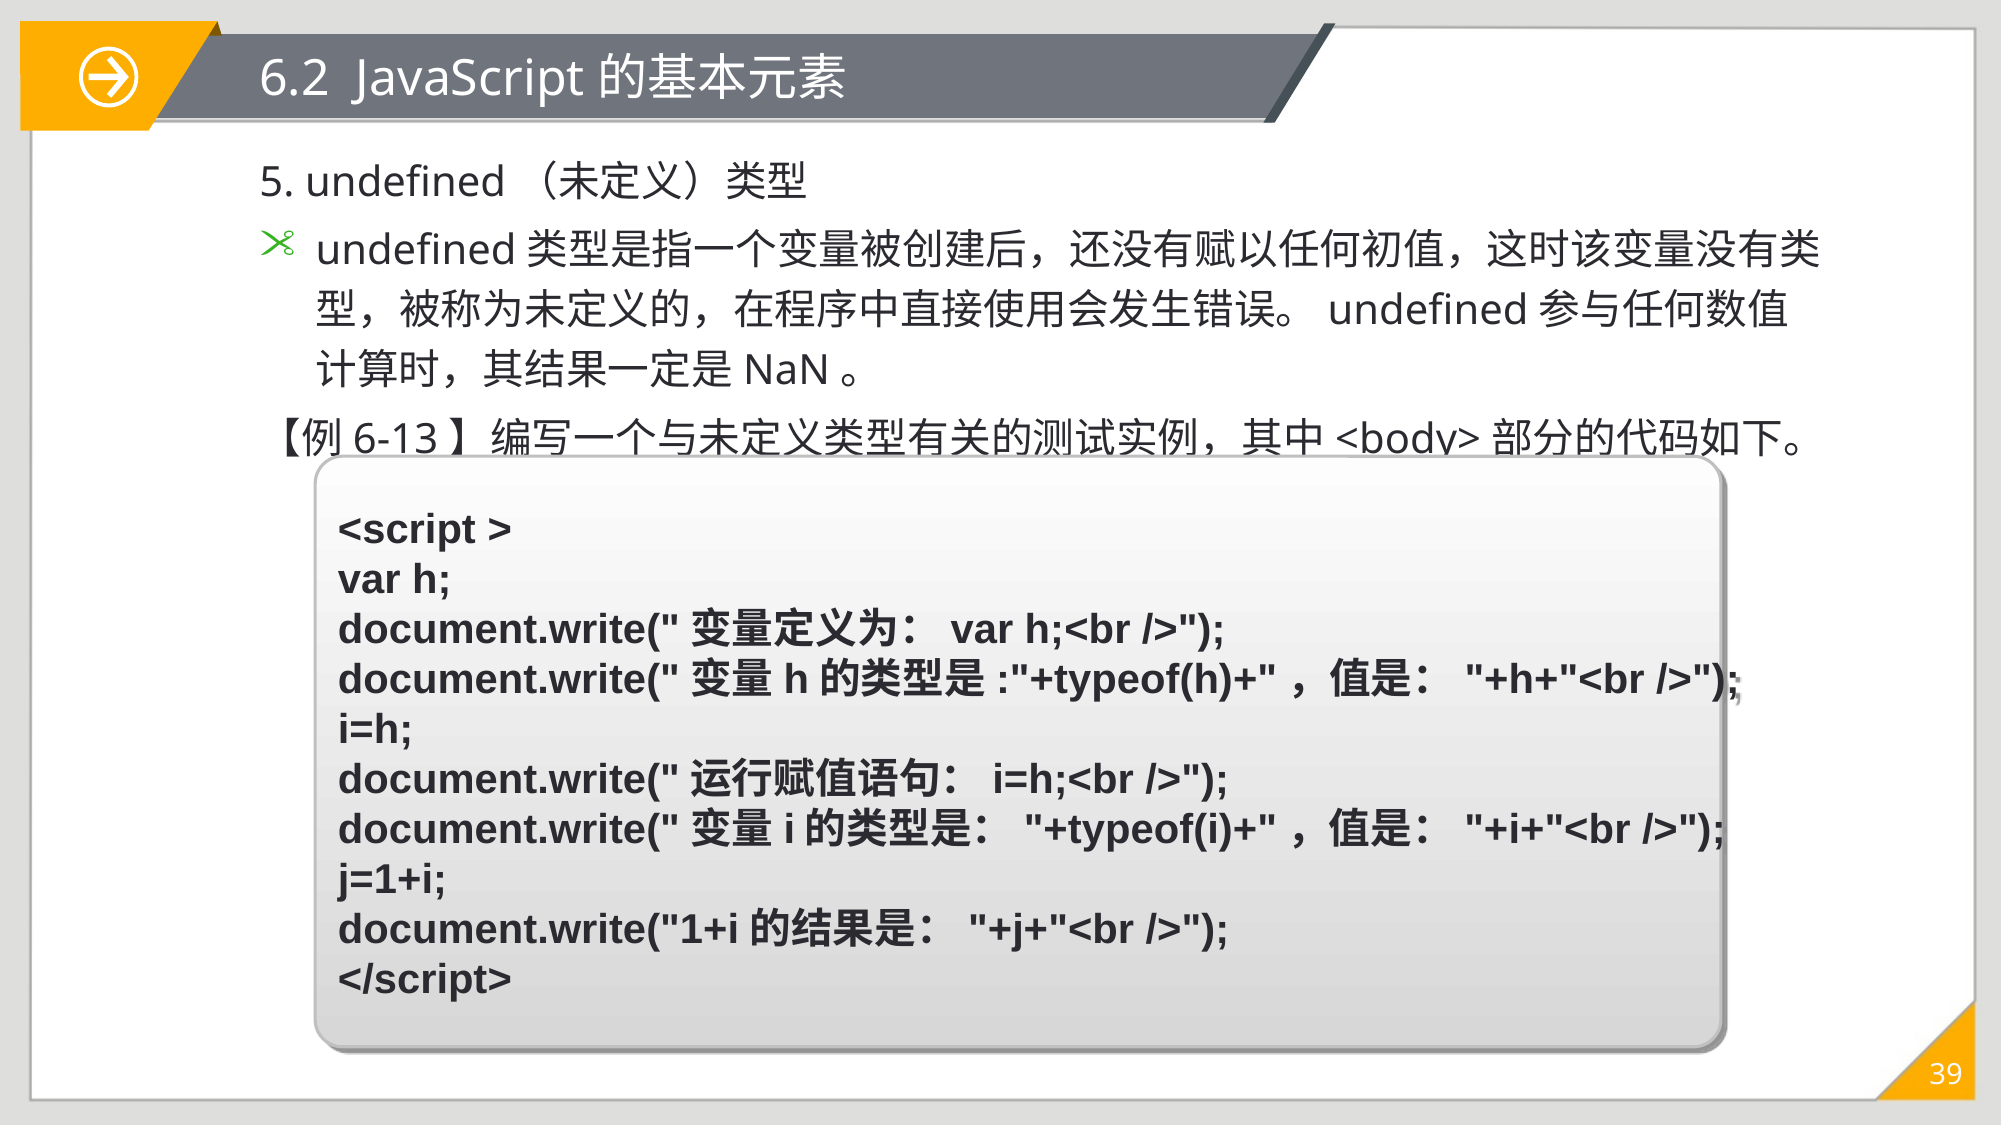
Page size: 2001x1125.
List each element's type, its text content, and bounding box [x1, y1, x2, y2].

picture [0, 0, 2001, 1125]
text_box <script > var h; document.write("变量定义为：var h;<br />"); document.write("变量h的类型是:"+typeof(h)+"，值是："+h+"<br />"); i=h; document.write("运行赋值语句：i=h;<br />"); document.write("变量i的类型是："+typeof(i)+"，值是："+i+"<br />"); j=1+i; document.write("1+i的结果是："+j+"<br />"); </script> [315, 456, 1721, 1047]
title 6.2 JavaScript的基本元素 [244, 37, 1690, 114]
list 5. undefined（未定义）类型 undefined类型是指一个变量被创建后，还没有赋以任何初值，这时该变量没有类型，被称为未定义的，在程序中直接使用会发生错误。undefined参与任何数值计算时，其结果一定是NaN。 【例6-13】编写一个与未定义类型有关的测试实例，其中<body>部分的代码如下。 [244, 137, 1840, 468]
